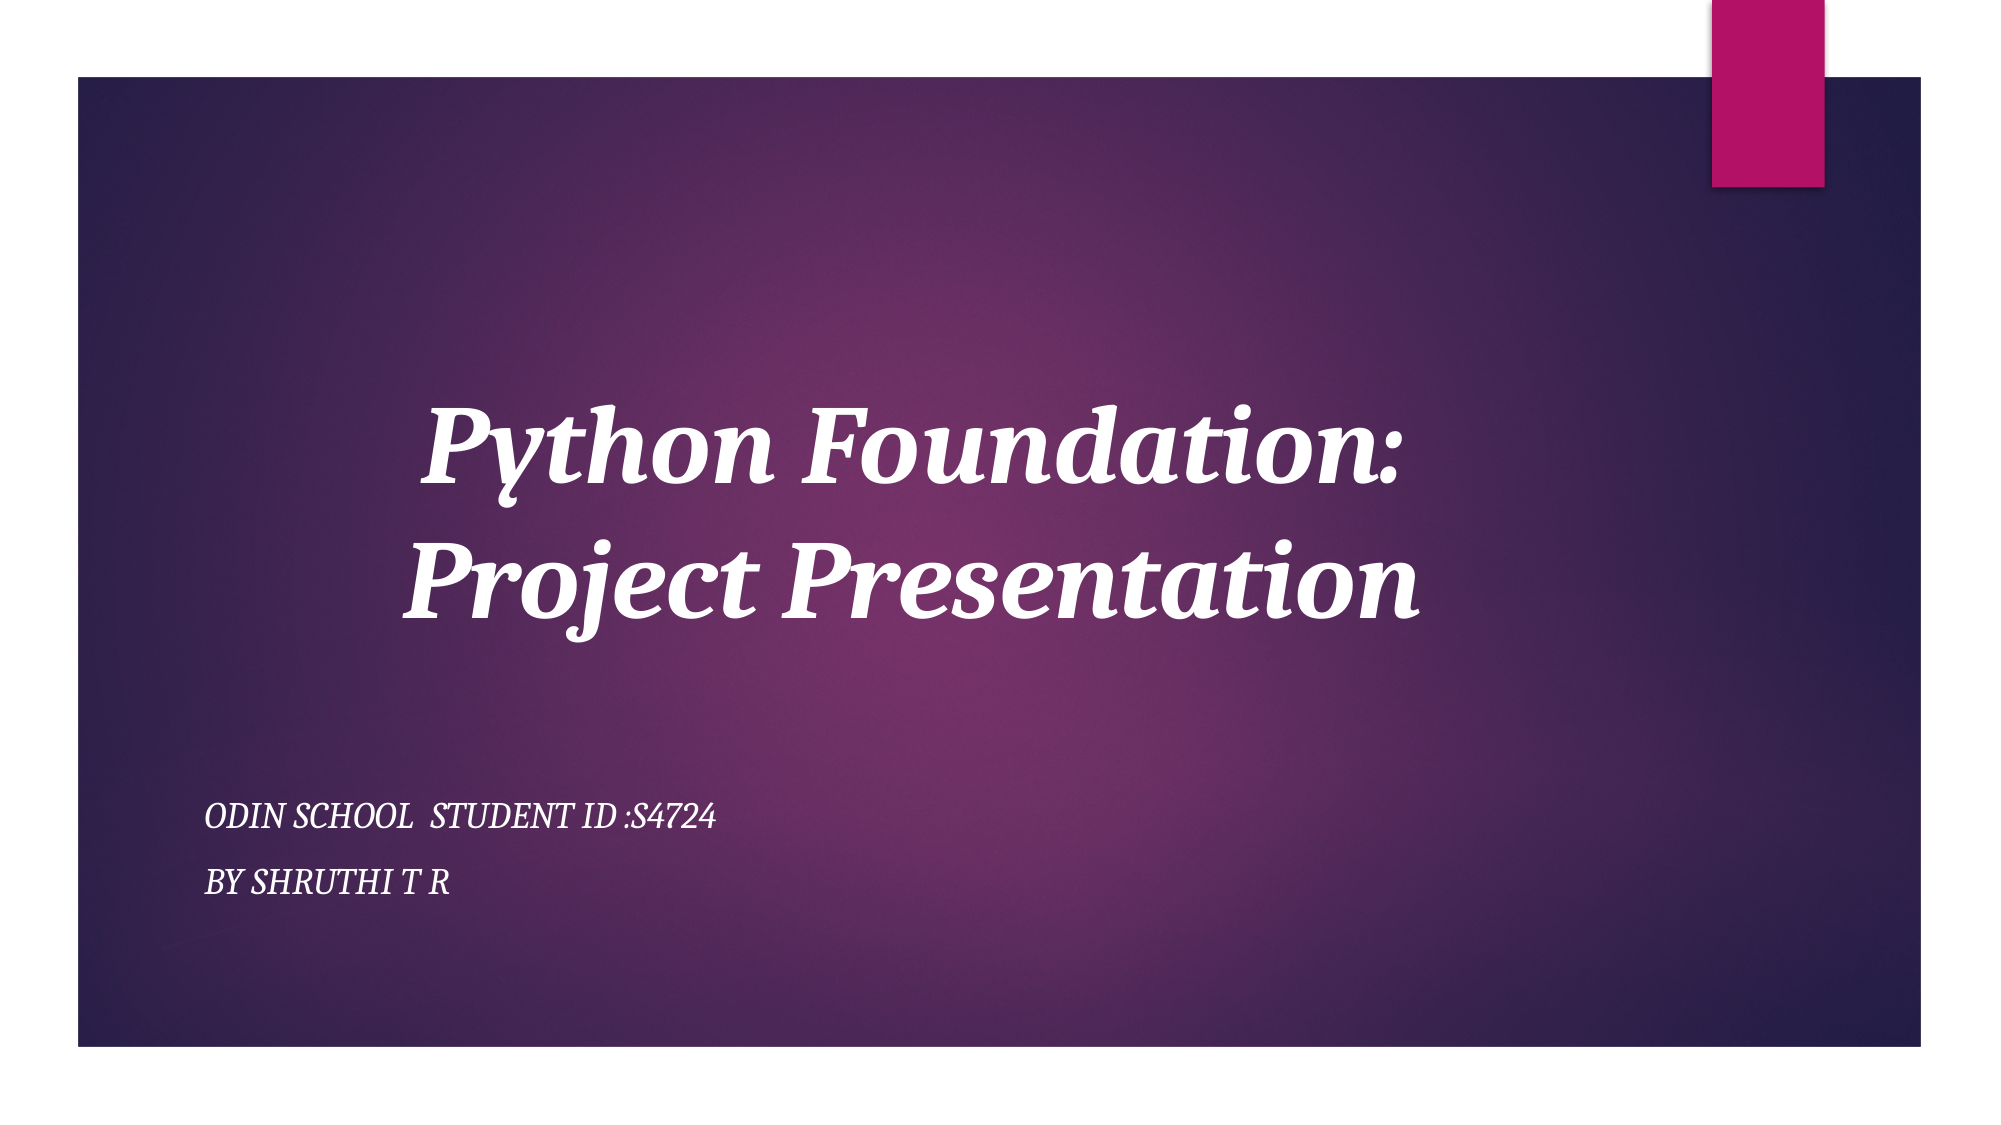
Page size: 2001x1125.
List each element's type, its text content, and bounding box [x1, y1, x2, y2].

title Python Foundation: Project Presentation [189, 344, 1638, 783]
subtitle Odin School Student ID :S4724 By Shruthi T R [189, 783, 1638, 925]
